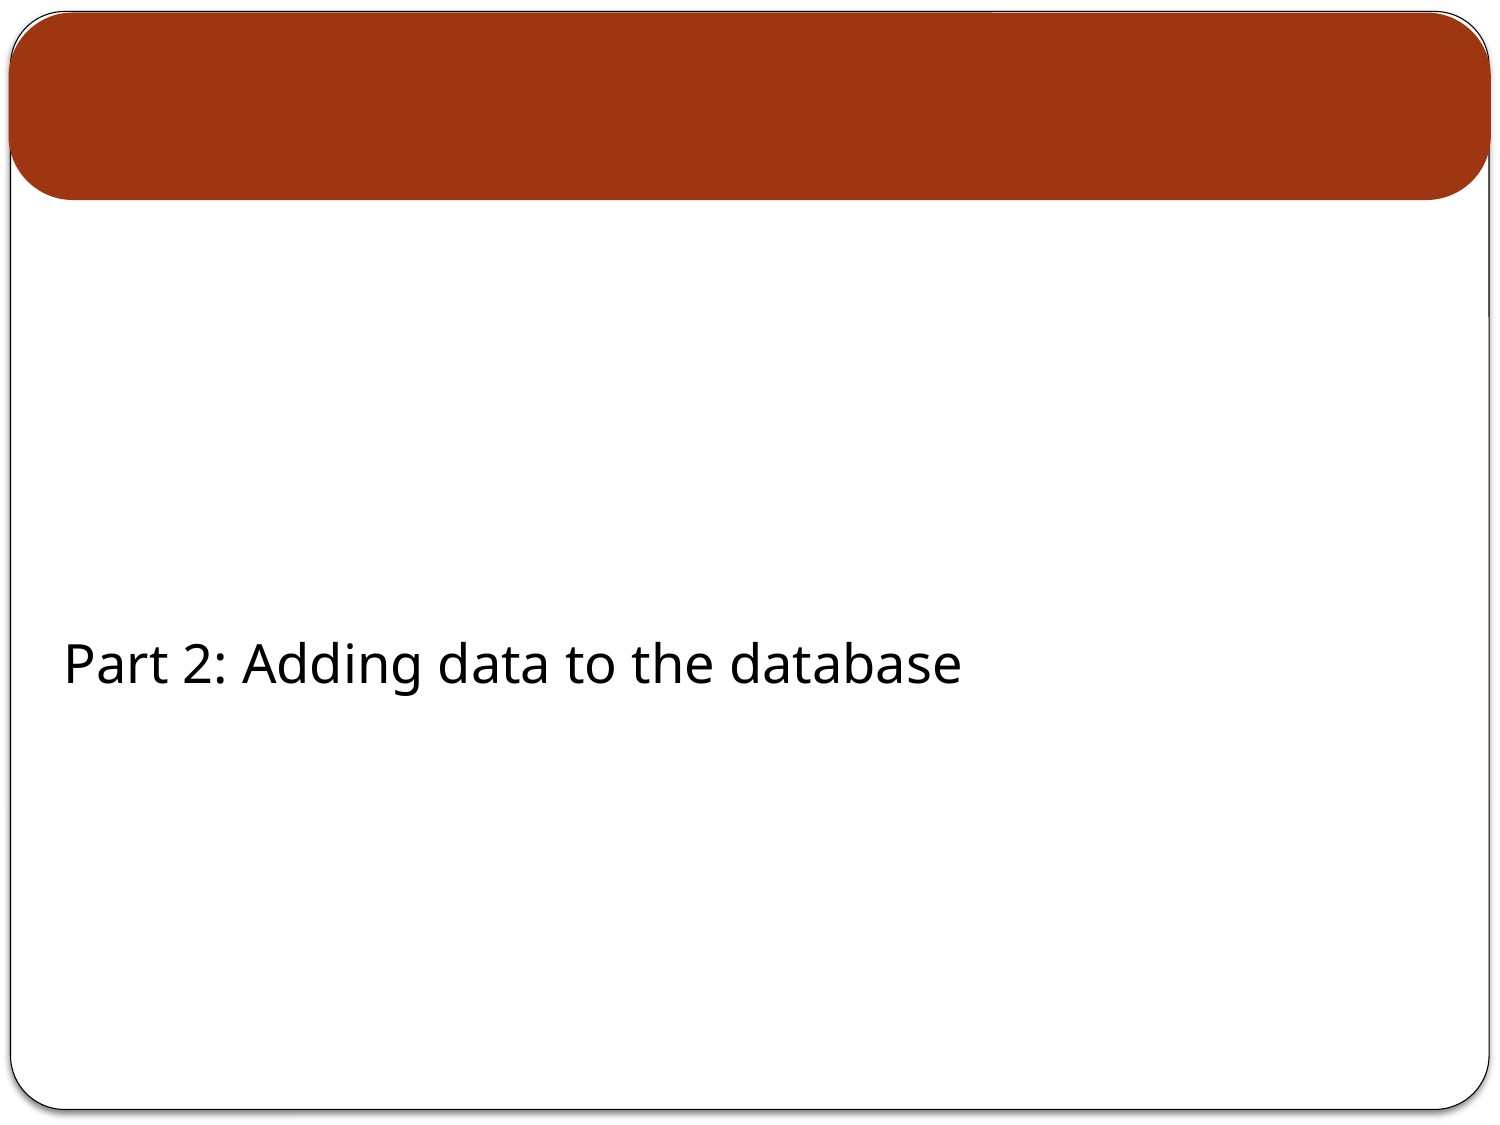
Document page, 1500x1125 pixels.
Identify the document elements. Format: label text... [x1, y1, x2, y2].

list Part 2: Adding data to the database [50, 237, 1463, 988]
